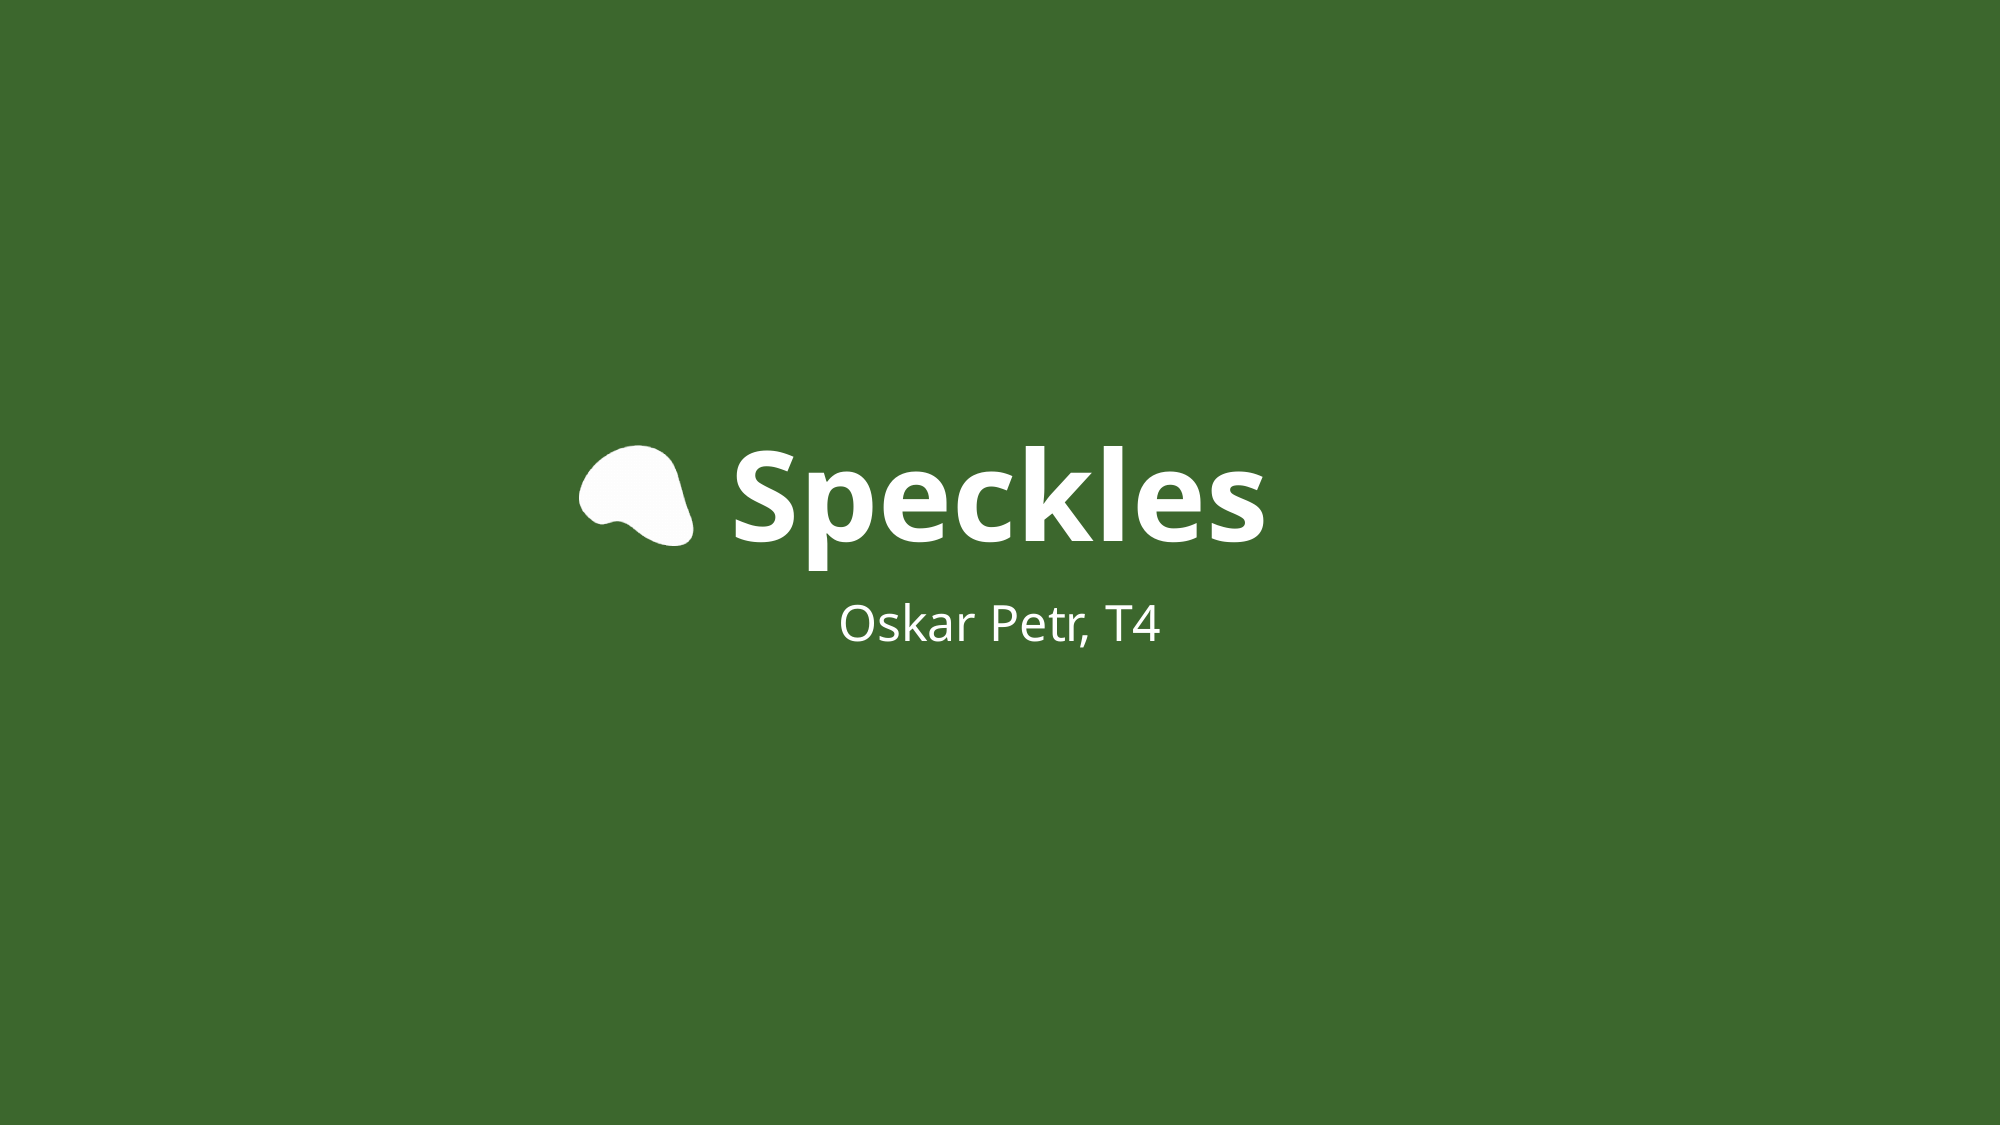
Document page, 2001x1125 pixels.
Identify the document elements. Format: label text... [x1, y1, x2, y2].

title Speckles [249, 184, 1750, 576]
subtitle Oskar Petr, T4 [249, 590, 1750, 863]
picture [575, 439, 696, 548]
